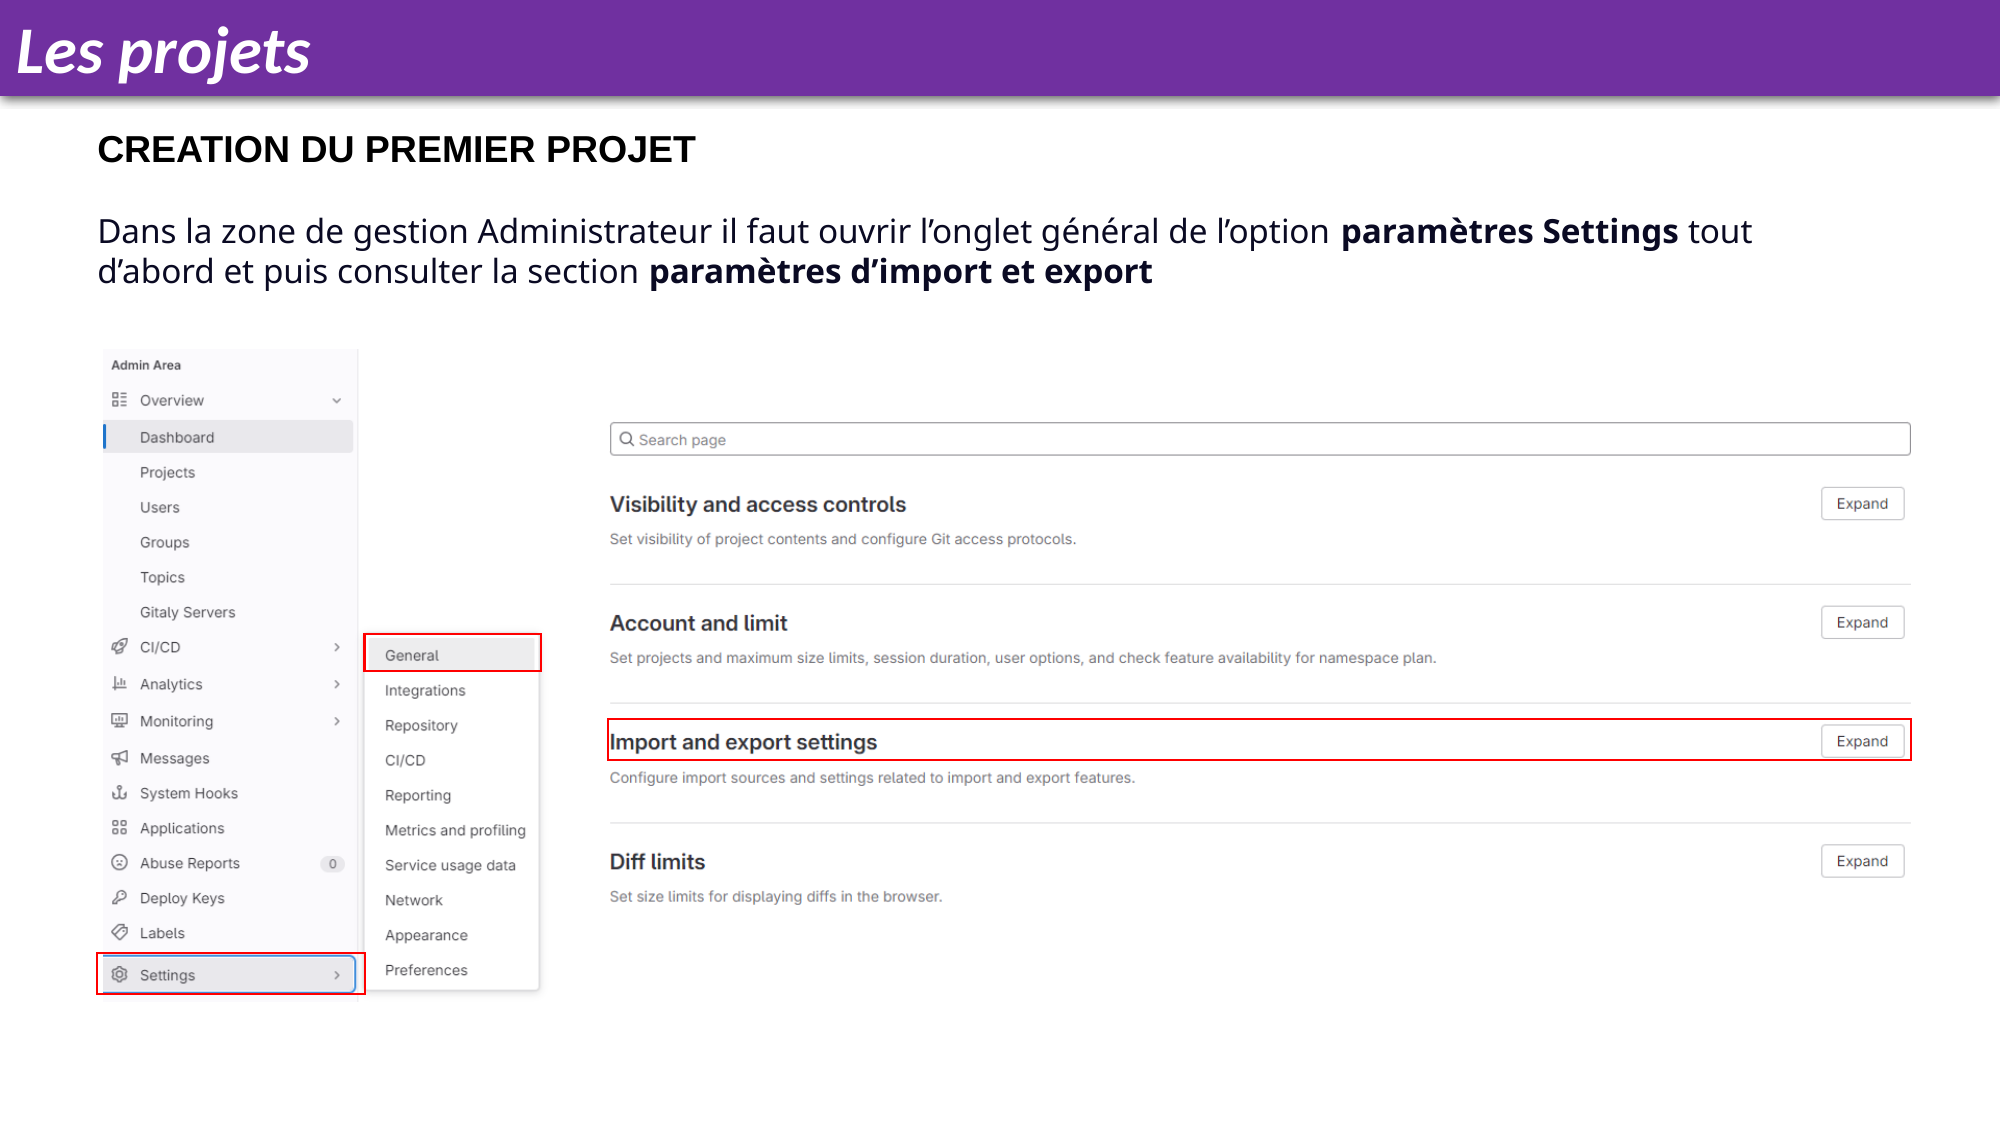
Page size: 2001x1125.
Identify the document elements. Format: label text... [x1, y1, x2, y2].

picture [103, 349, 553, 1002]
text_box [96, 952, 103, 995]
text_box CREATION DU PREMIER PROJET Dans la zone de gestion Administrateur il faut ouvrir l’onglet général de l’option paramètres Settings tout d’abord et puis consulter la section paramètres d’import et export [97, 125, 1758, 290]
picture [605, 416, 1912, 936]
text_box Les projets [1, 0, 327, 95]
text_box [0, 0, 2000, 96]
